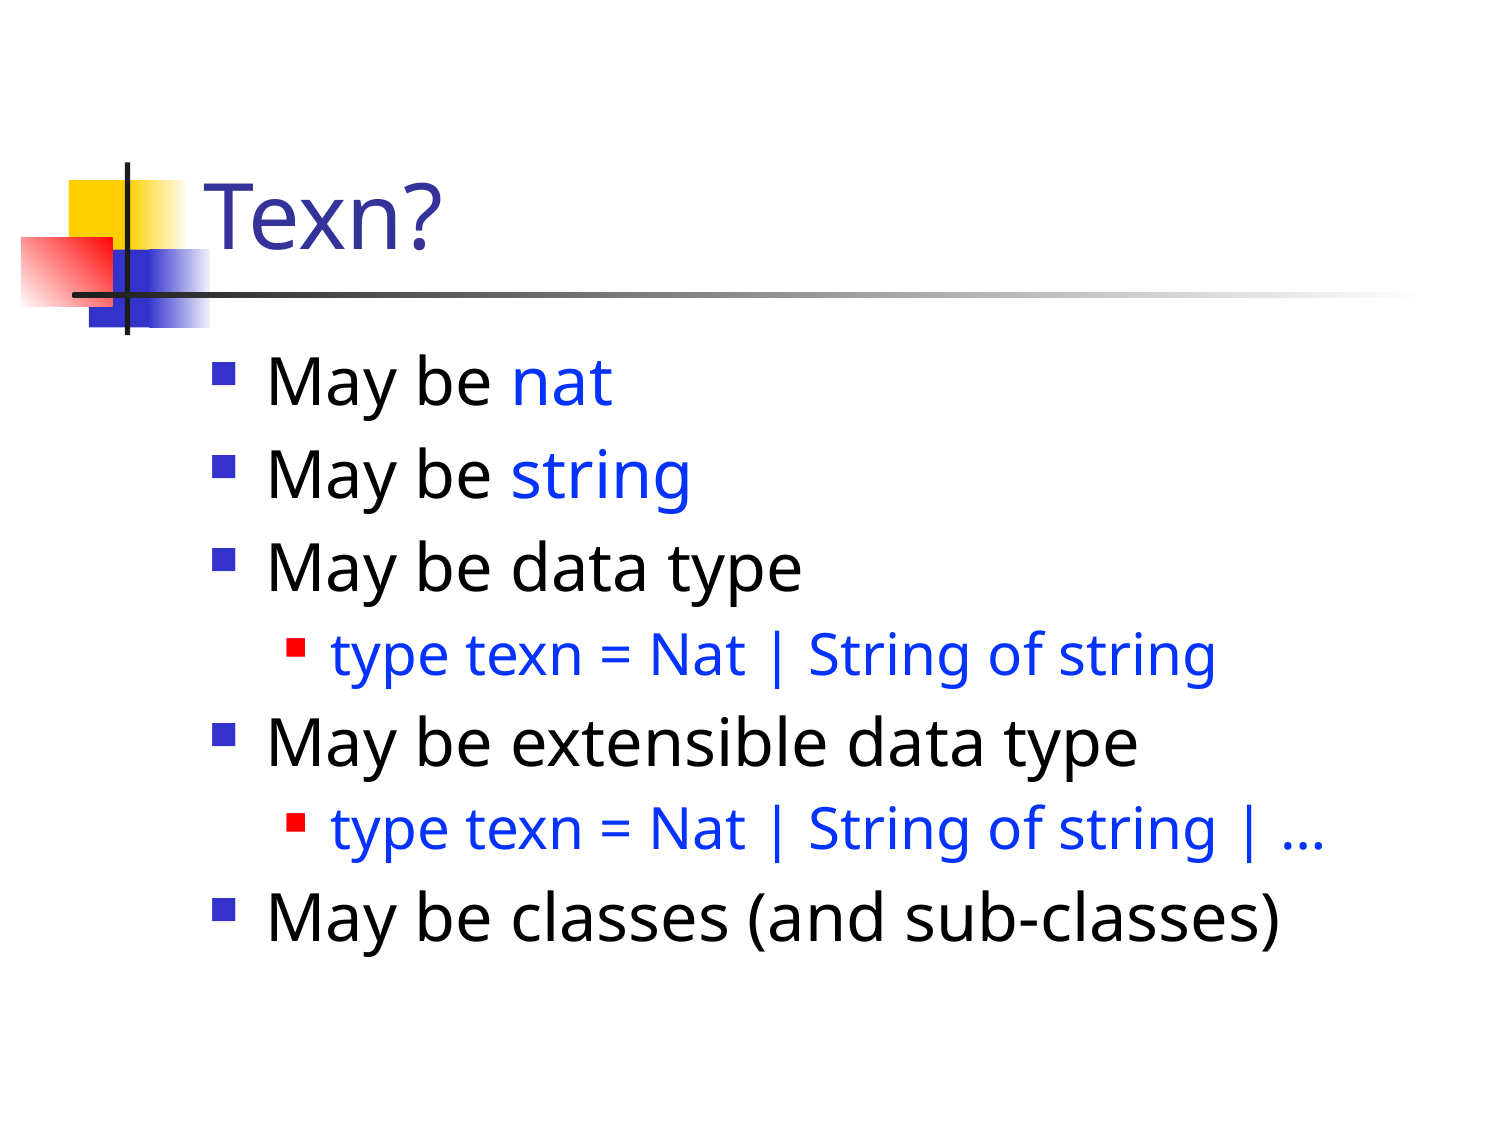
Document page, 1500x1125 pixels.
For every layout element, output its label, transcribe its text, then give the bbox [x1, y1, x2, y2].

list May be nat May be string May be data type type texn = Nat | String of string May be extensible data type type texn = Nat | String of string | … May be classes (and sub-classes) [193, 331, 1469, 1006]
title Texn? [188, 35, 1468, 275]
